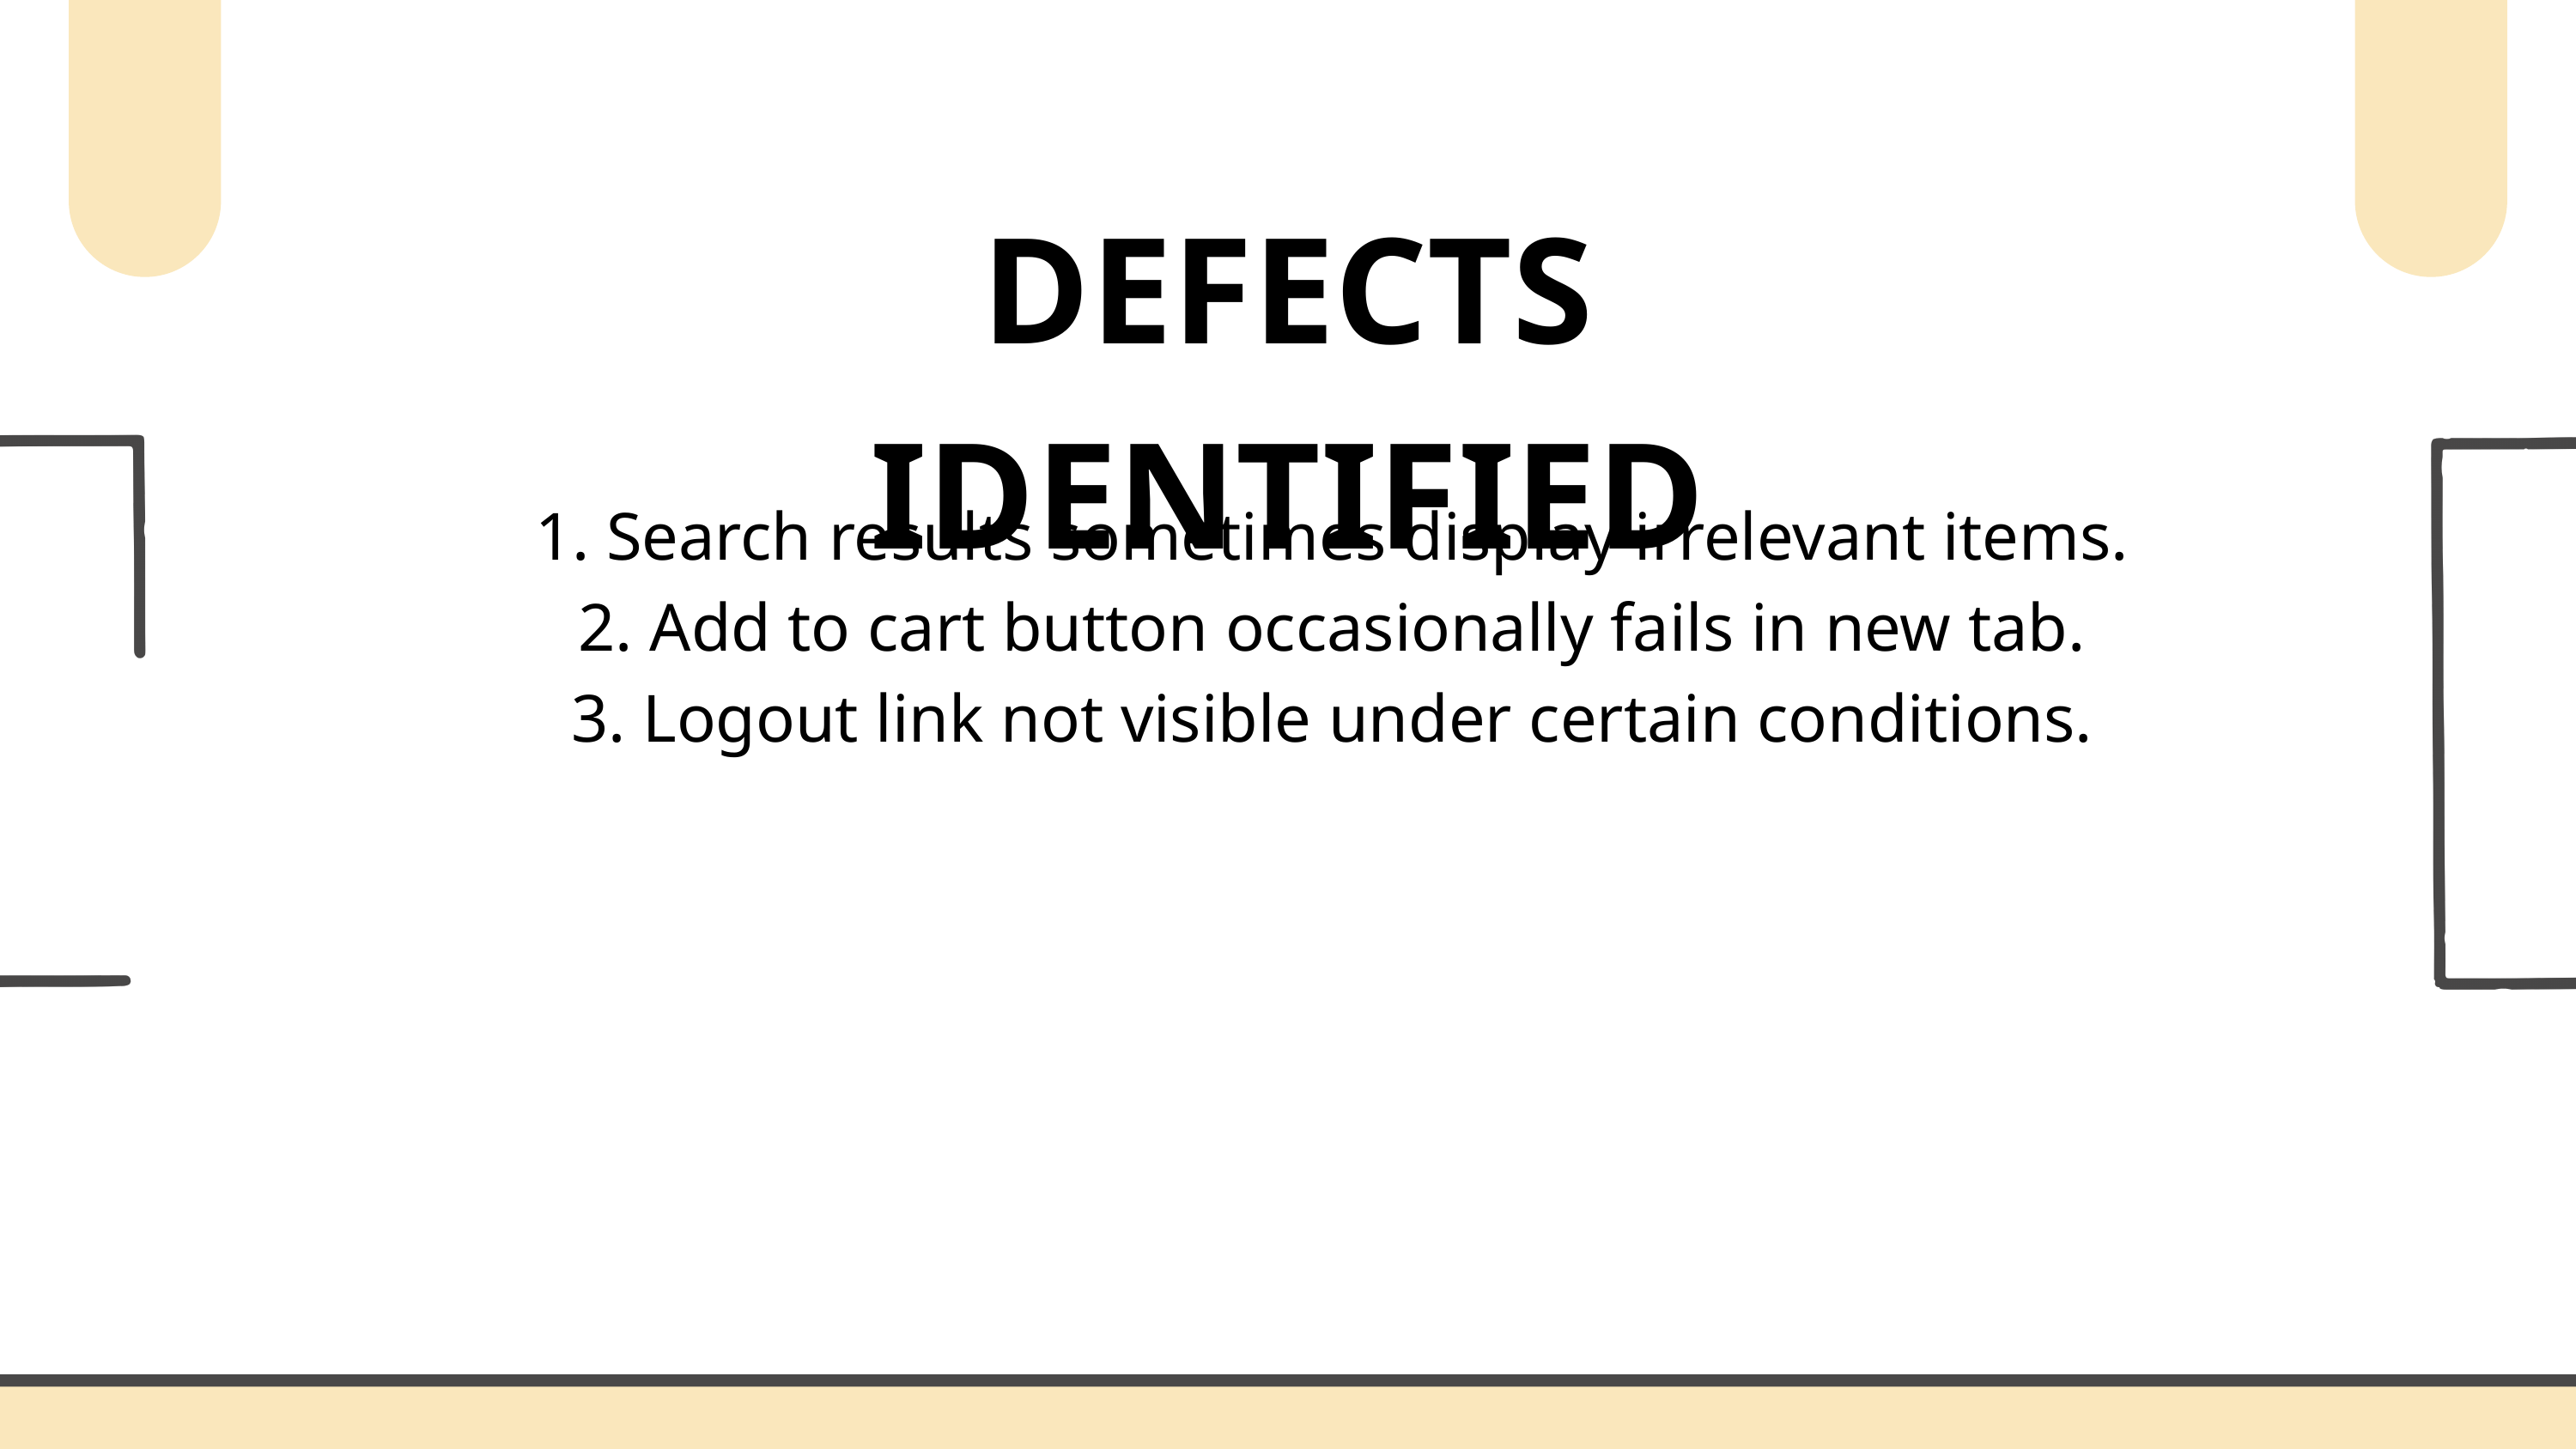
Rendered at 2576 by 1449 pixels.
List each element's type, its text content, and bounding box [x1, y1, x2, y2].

text_box [2431, 434, 2576, 990]
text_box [2354, 0, 2508, 277]
text_box [0, 434, 146, 990]
text_box DEFECTS IDENTIFIED [549, 167, 2027, 482]
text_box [68, 0, 222, 277]
text_box 1. Search results sometimes display irrelevant items. 2. Add to cart button occasionally fails in new tab. 3. Logout link not visible under certain conditions. [455, 482, 2210, 847]
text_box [0, 1379, 2576, 1449]
